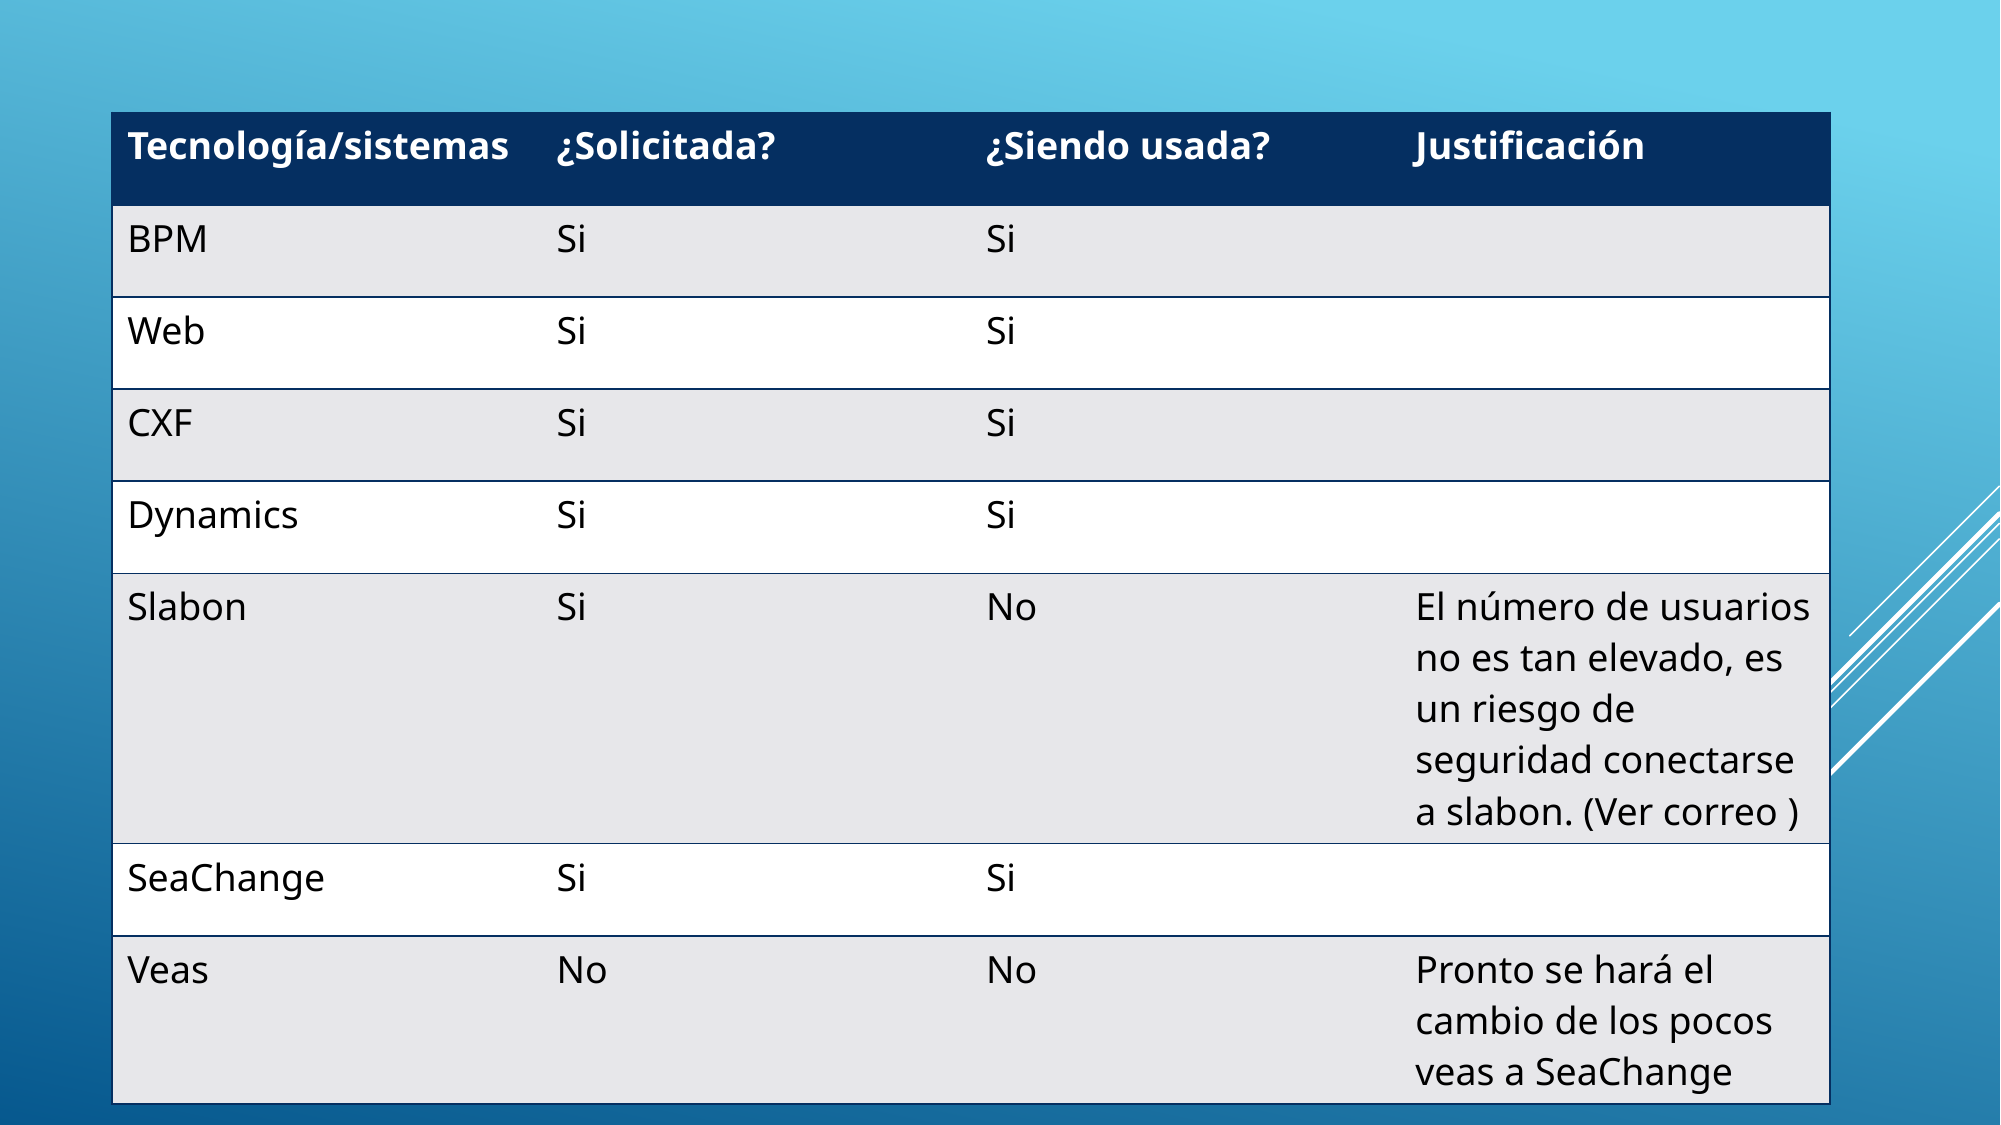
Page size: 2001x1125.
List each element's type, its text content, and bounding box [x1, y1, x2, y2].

table_cell [1400, 482, 1829, 573]
table_header Justificación [1400, 113, 1829, 204]
table_cell El número de usuarios no es tan elevado, es un riesgo de seguridad conectarse a slabon. (Ver correo ) [1400, 574, 1829, 843]
table_cell Web [113, 298, 542, 388]
table_cell Si [542, 298, 971, 388]
table_header ¿Solicitada? [542, 113, 971, 204]
table_cell [1400, 298, 1829, 388]
table_cell Si [542, 482, 971, 573]
table_cell No [971, 574, 1400, 843]
table_cell Pronto se hará el cambio de los pocos veas a SeaChange [1400, 937, 1829, 1103]
table_cell [1400, 206, 1829, 296]
table_cell Dynamics [113, 482, 542, 573]
table_cell Si [971, 390, 1400, 480]
table_cell CXF [113, 390, 542, 480]
table_cell Si [542, 574, 971, 843]
table_cell Si [542, 390, 971, 480]
table_cell [1400, 390, 1829, 480]
table_cell Si [971, 482, 1400, 573]
table_cell BPM [113, 206, 542, 296]
table_cell [1400, 844, 1829, 935]
table_cell SeaChange [113, 844, 542, 935]
table_cell Si [971, 298, 1400, 388]
table_header Tecnología/sistemas [113, 113, 542, 204]
table_cell Slabon [113, 574, 542, 843]
table_cell No [542, 937, 971, 1103]
table_cell Si [542, 844, 971, 935]
table_cell Si [542, 206, 971, 296]
table_header ¿Siendo usada? [971, 113, 1400, 204]
table_cell No [971, 937, 1400, 1103]
table_cell Veas [113, 937, 542, 1103]
table_cell Si [971, 206, 1400, 296]
table_cell Si [971, 844, 1400, 935]
